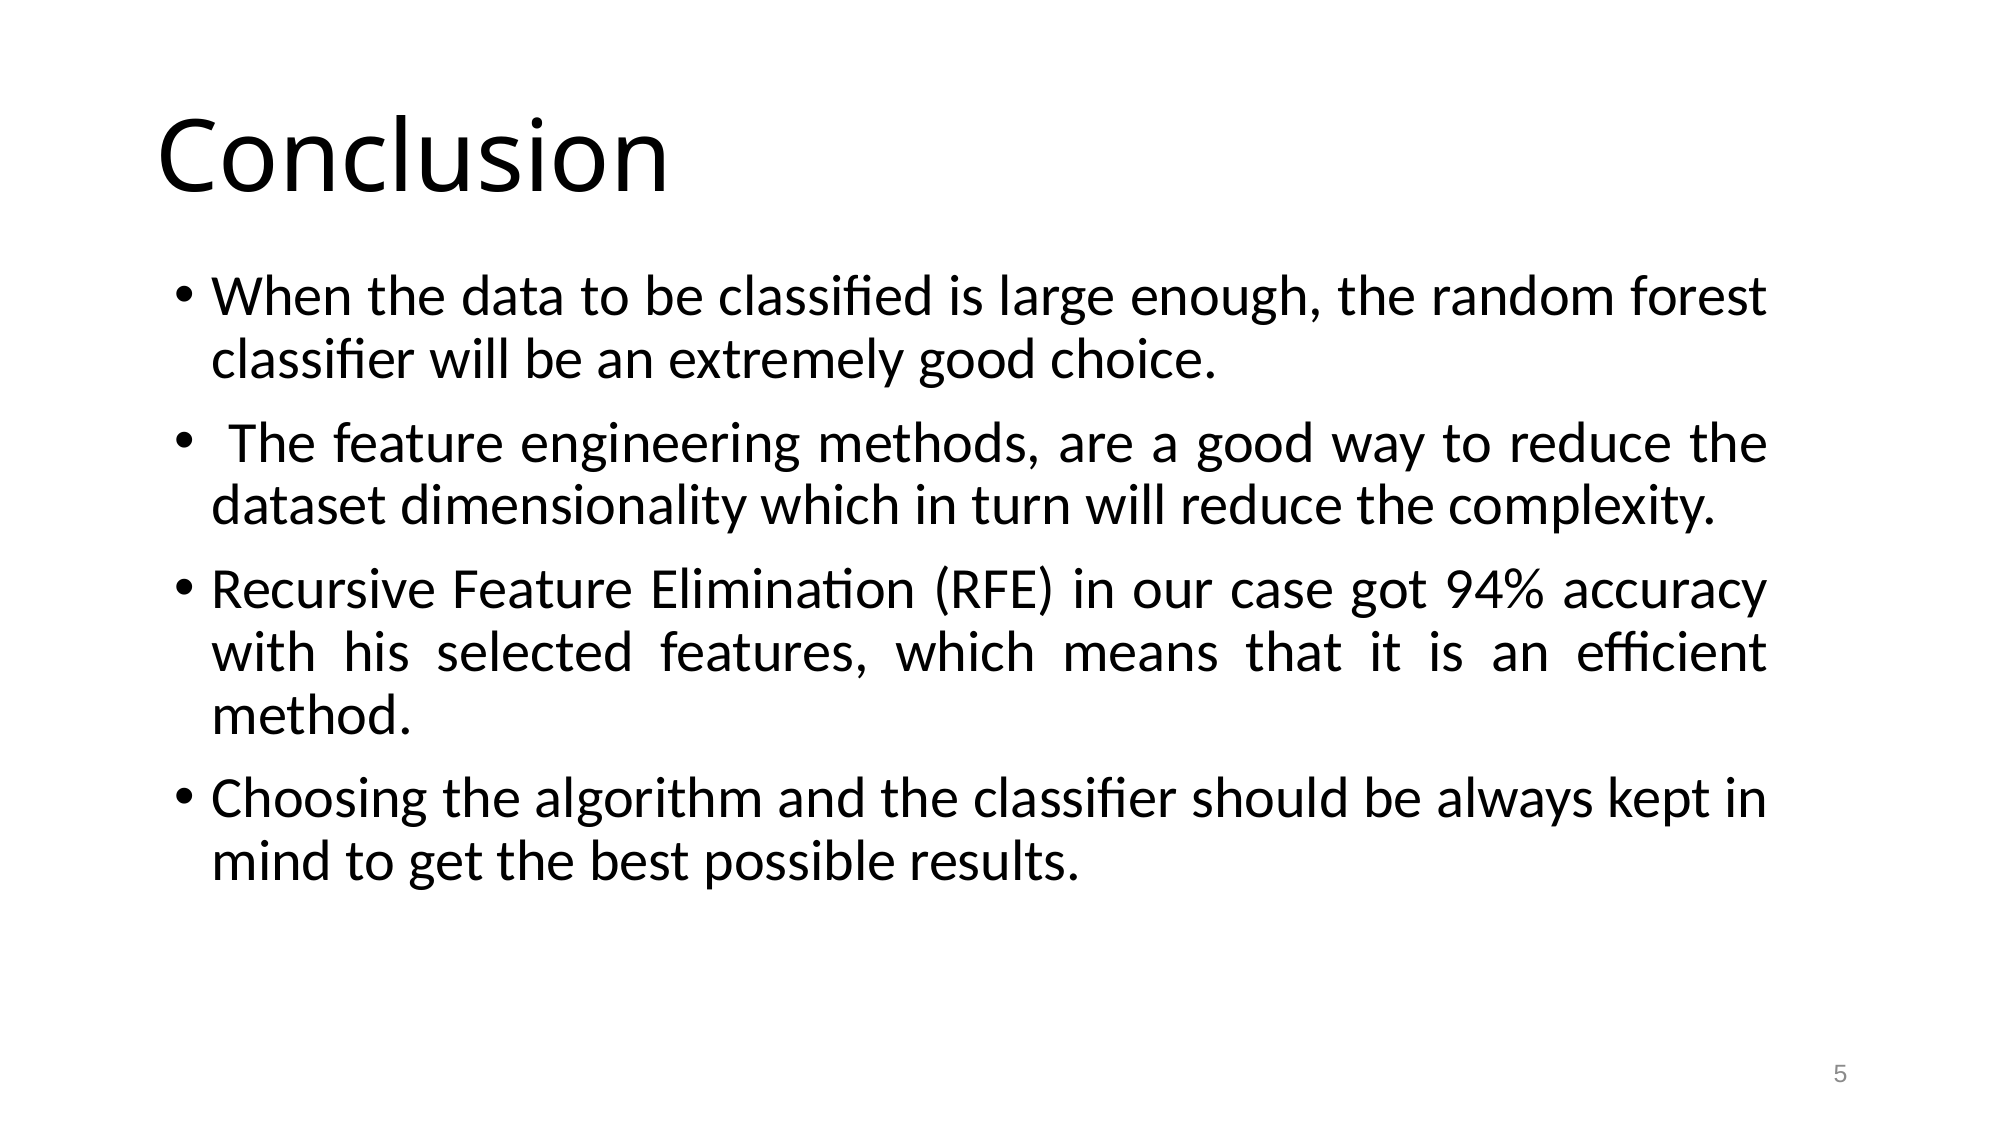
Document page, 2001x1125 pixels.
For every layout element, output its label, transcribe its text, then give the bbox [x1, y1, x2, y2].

list When the data to be classified is large enough, the random forest classifier will be an extremely good choice. The feature engineering methods, are a good way to reduce the dataset dimensionality which in turn will reduce the complexity. Recursive Feature Elimination (RFE) in our case got 94% accuracy with his selected features, which means that it is an efficient method. Choosing the algorithm and the classifier should be always kept in mind to get the best possible results. [159, 257, 1785, 1019]
slide_number 5 [1412, 1042, 1863, 1103]
title Conclusion [140, 65, 1826, 253]
